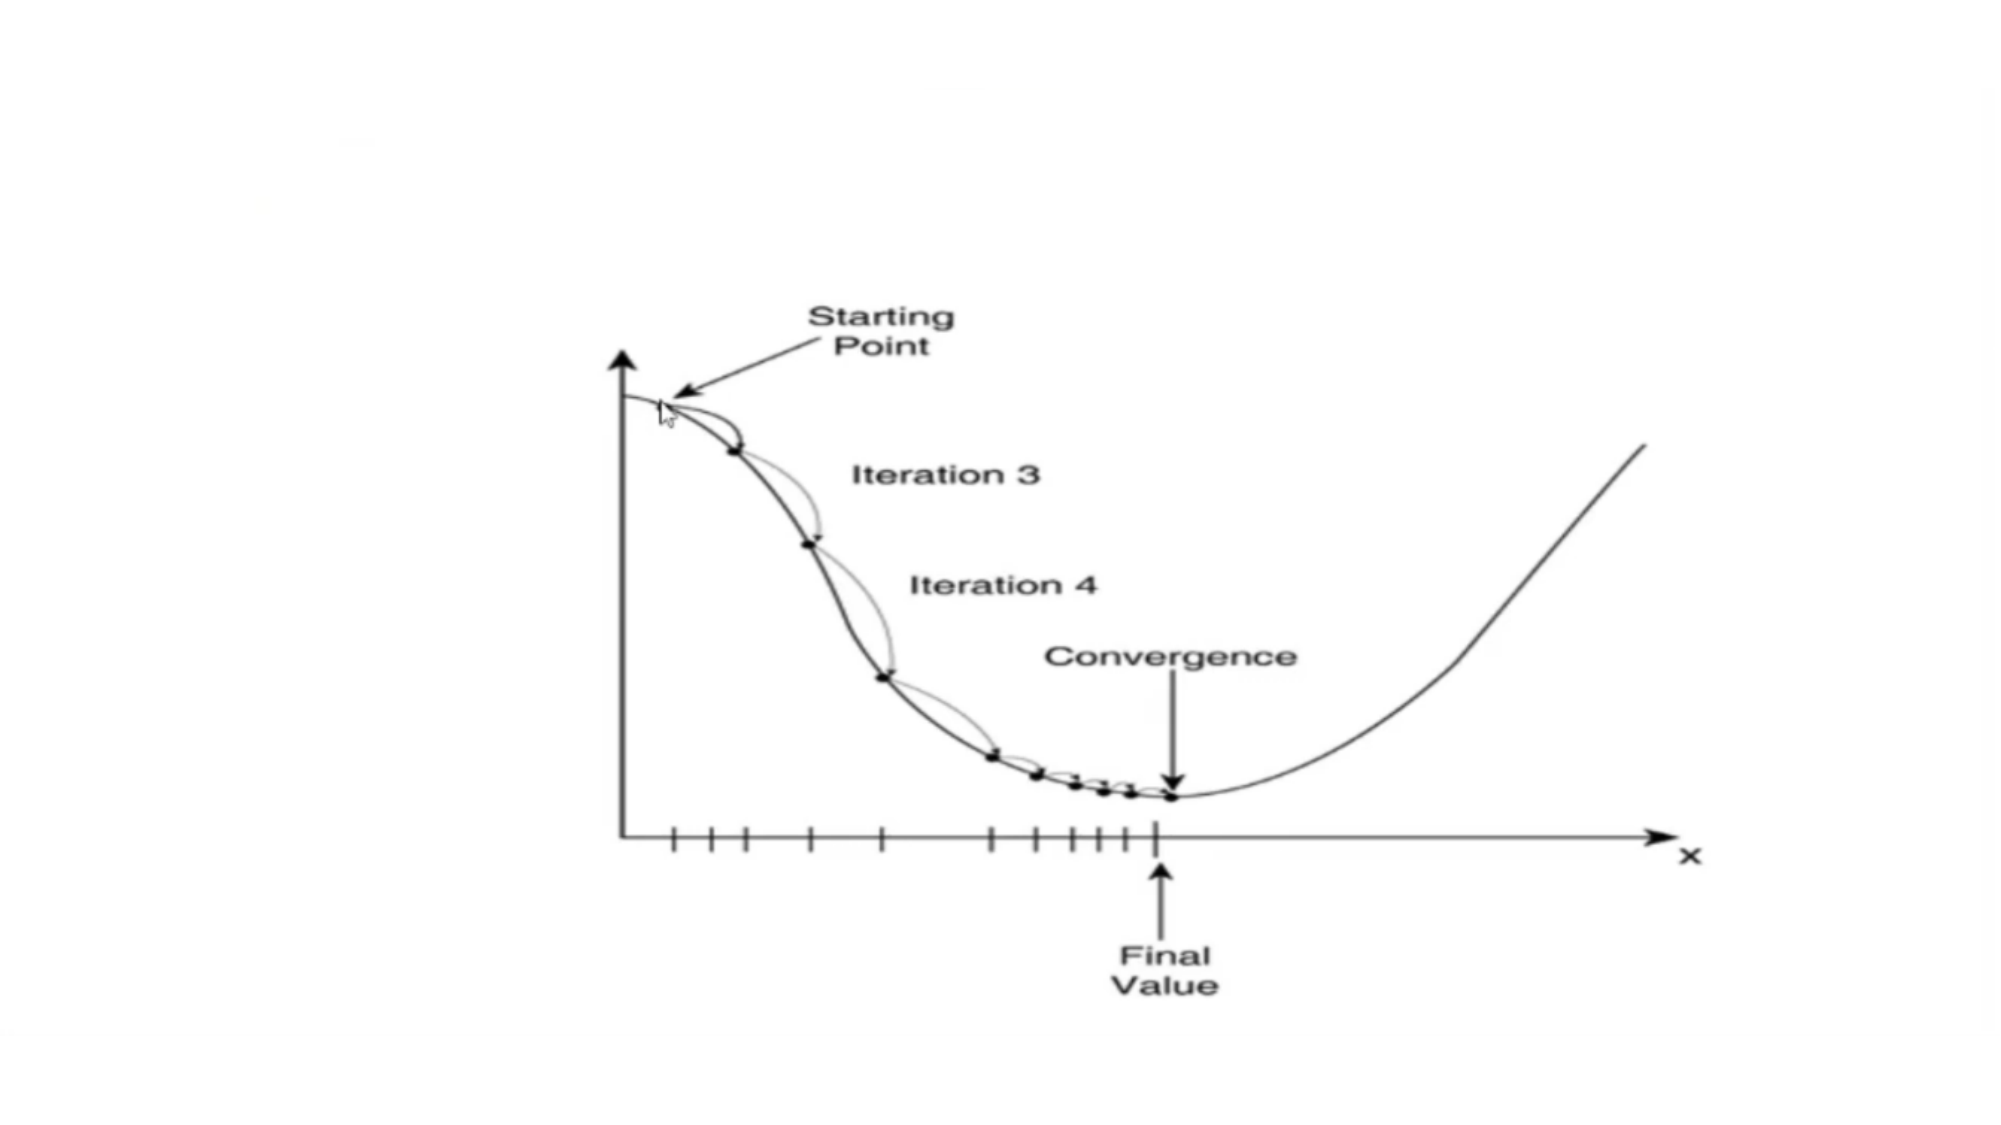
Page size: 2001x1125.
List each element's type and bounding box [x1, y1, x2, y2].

picture [0, 88, 2000, 1037]
